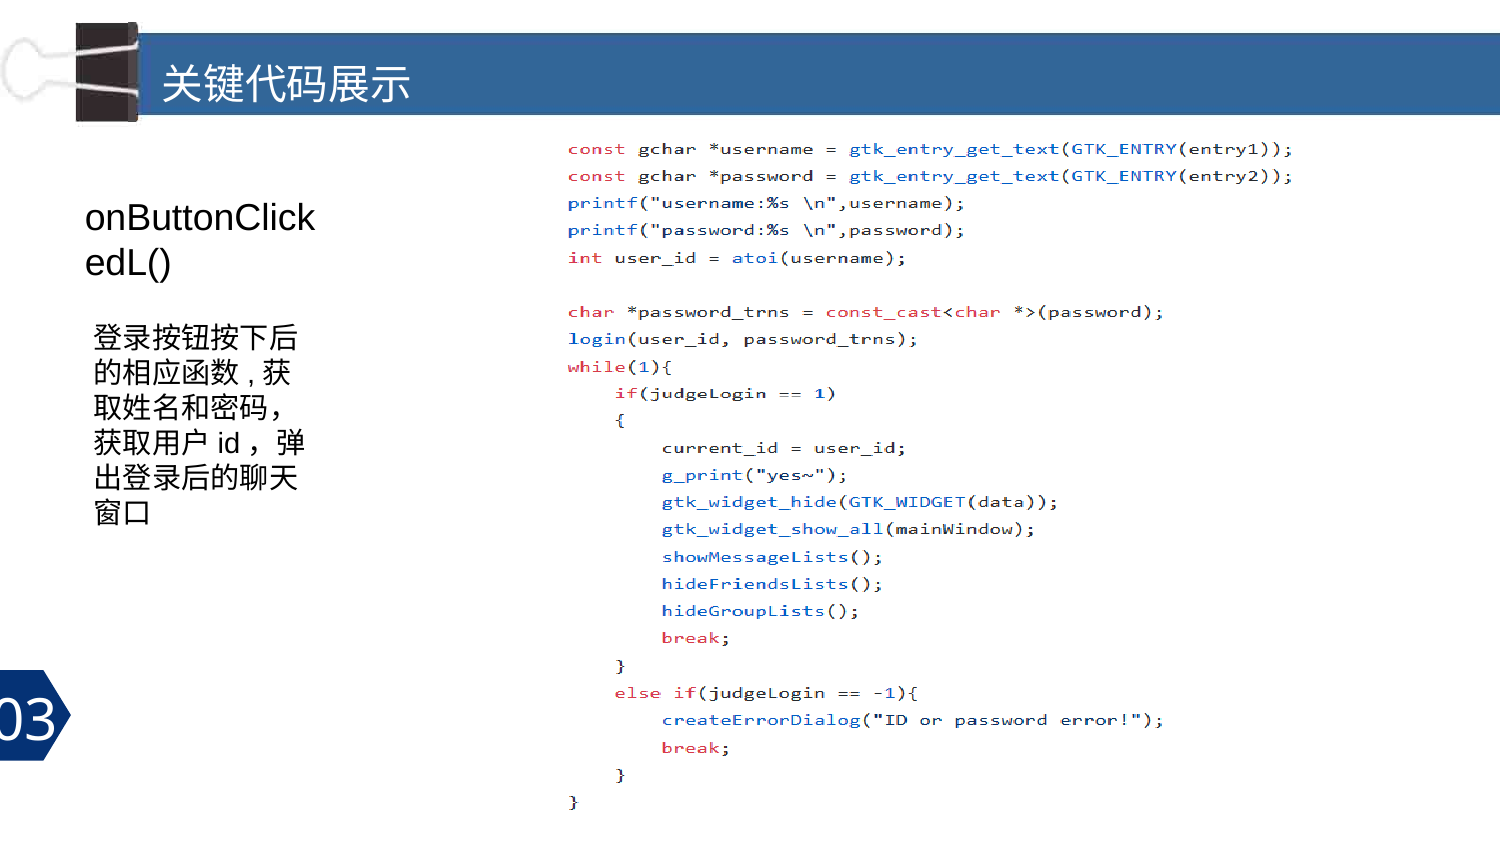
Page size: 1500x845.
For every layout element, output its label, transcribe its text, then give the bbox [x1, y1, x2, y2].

picture [0, 0, 1500, 844]
text_box 03 [0, 674, 73, 760]
text_box 登录按钮按下后的相应函数,获取姓名和密码，获取用户id，弹出登录后的聊天窗口 [79, 311, 333, 562]
text_box onButtonClickedL() [70, 185, 342, 291]
text_box [0, 670, 46, 674]
text_box 关键代码展示 [146, 25, 687, 115]
